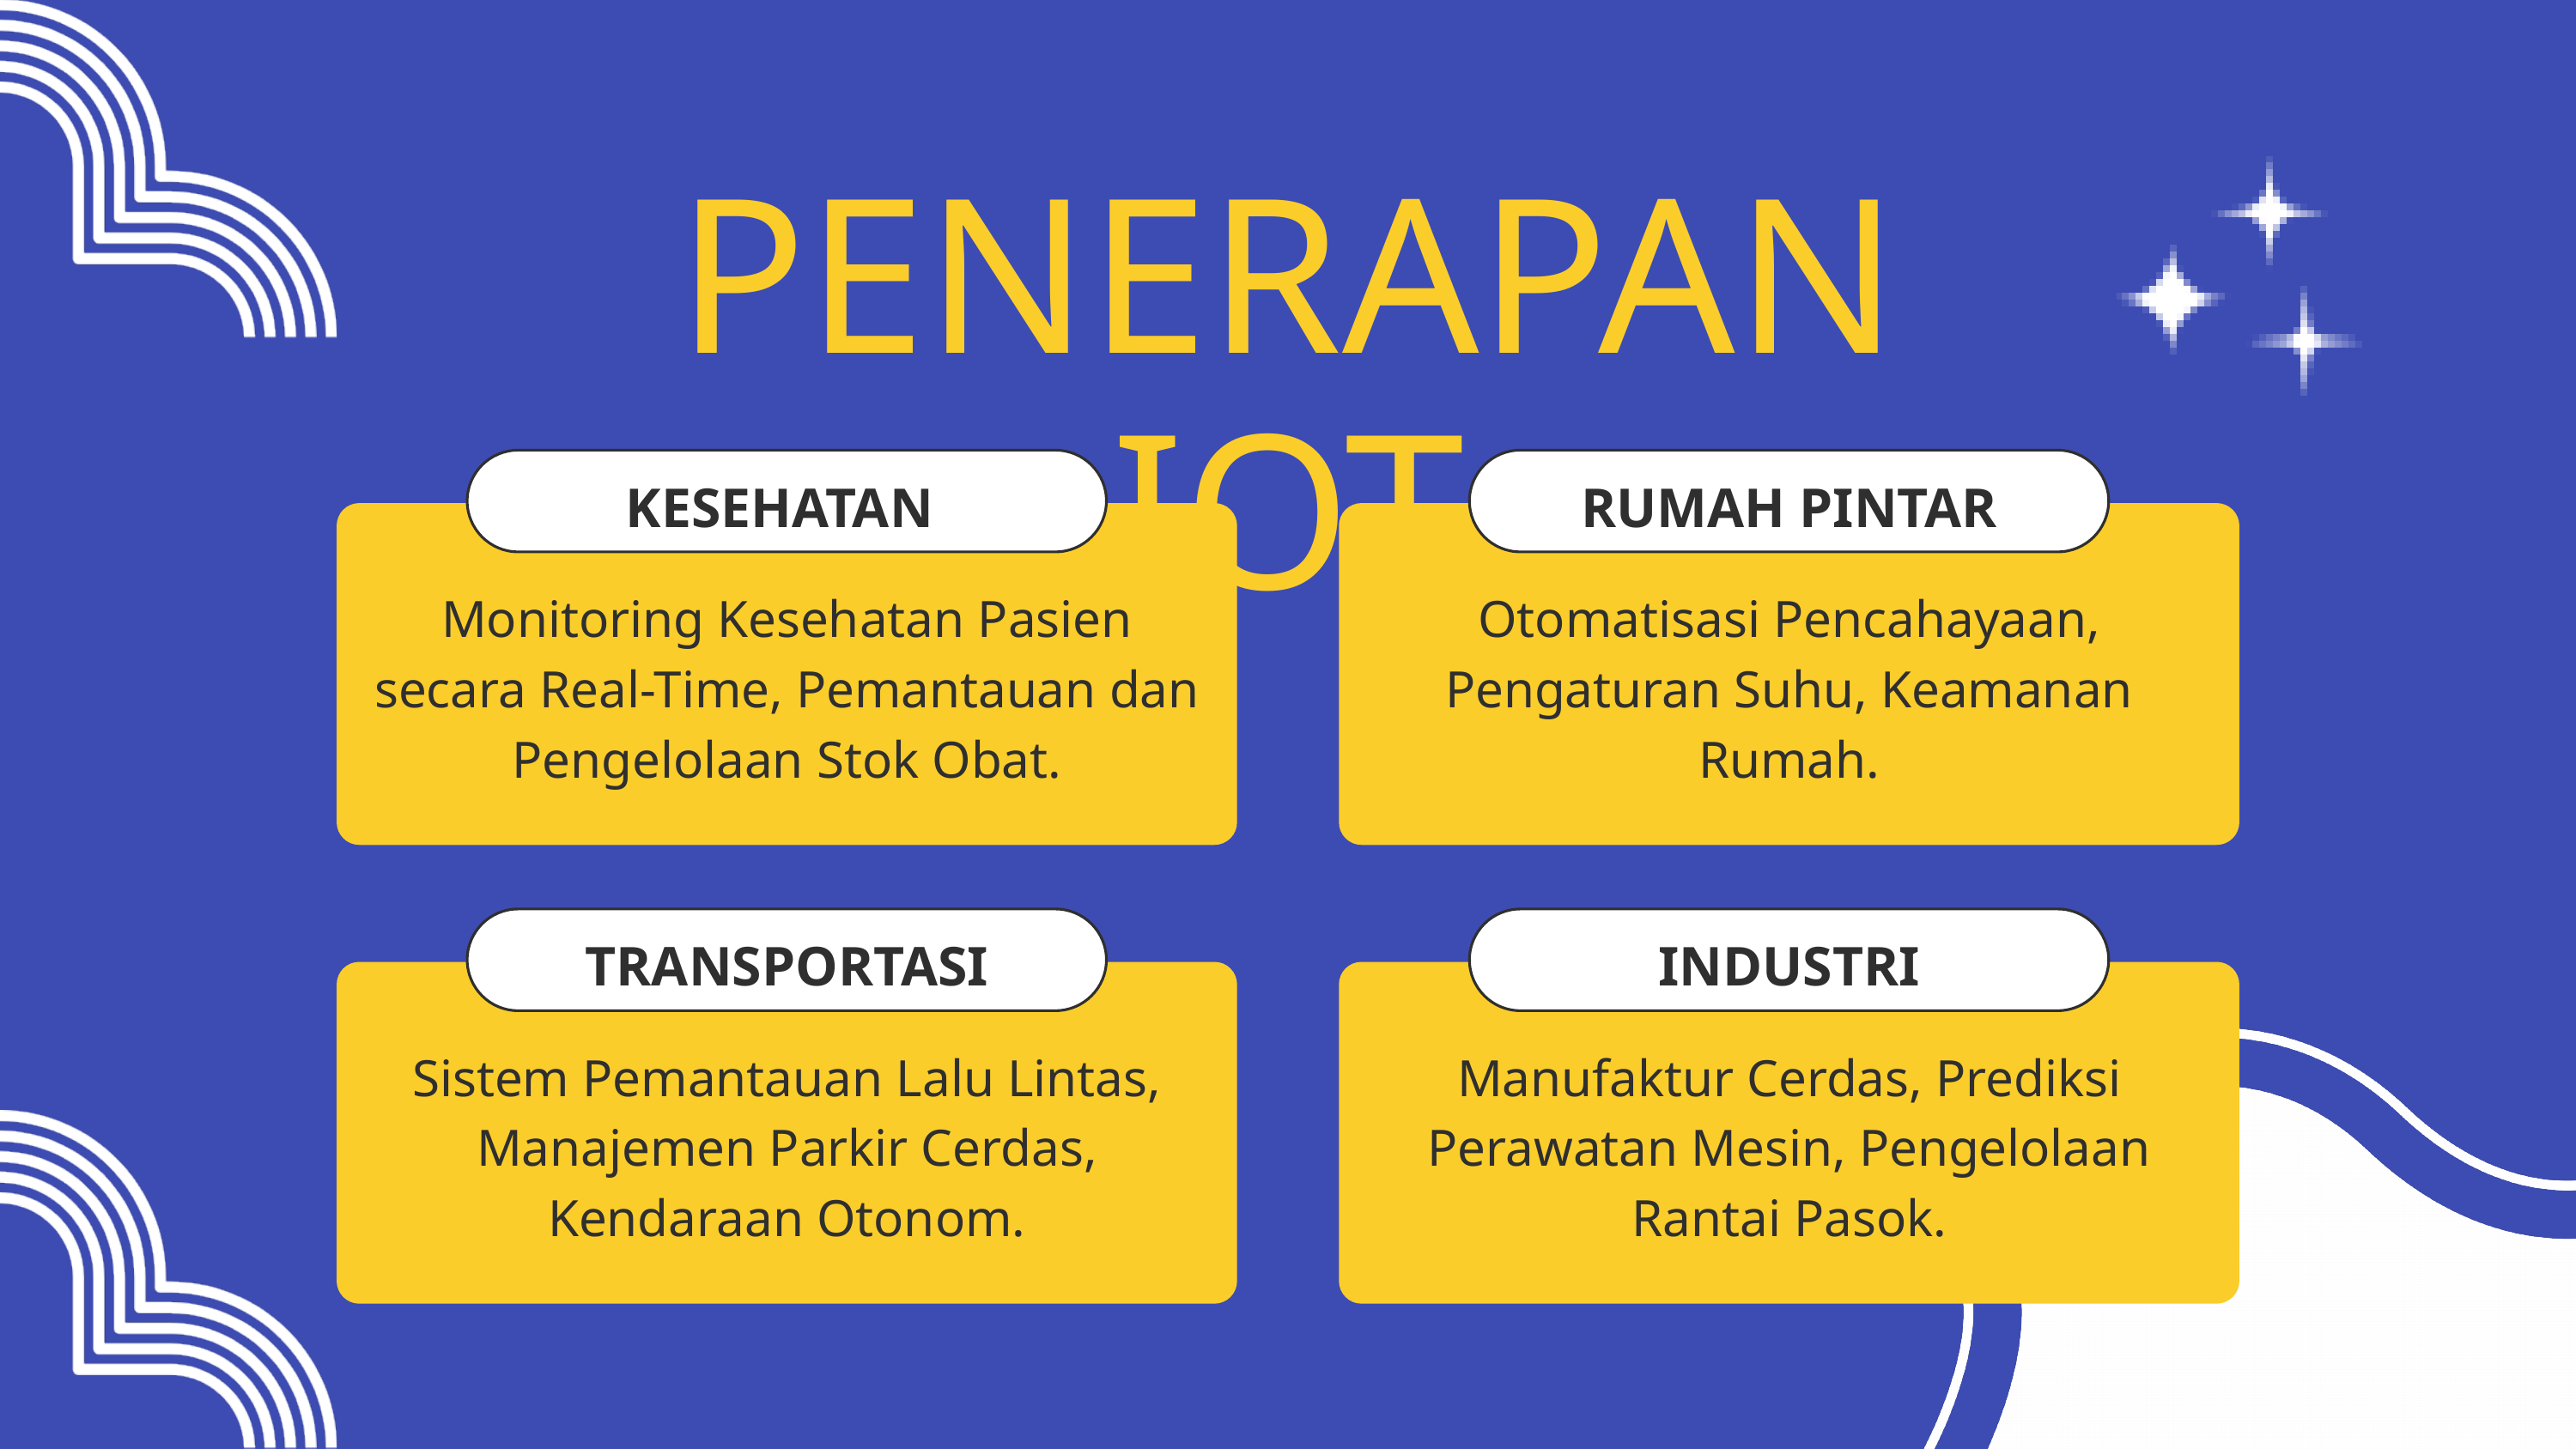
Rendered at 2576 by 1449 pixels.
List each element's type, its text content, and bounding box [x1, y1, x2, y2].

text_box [1469, 450, 2109, 553]
text_box PENERAPAN IOT [555, 159, 2021, 632]
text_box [1339, 502, 2240, 846]
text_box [336, 961, 1237, 1304]
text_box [1339, 961, 2240, 1304]
text_box [0, 1110, 337, 1449]
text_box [466, 908, 1107, 1011]
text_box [466, 450, 1107, 553]
text_box [2116, 156, 2362, 403]
text_box [1923, 1028, 2576, 1449]
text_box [336, 502, 1237, 846]
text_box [1469, 908, 2109, 1011]
text_box [0, 0, 337, 338]
